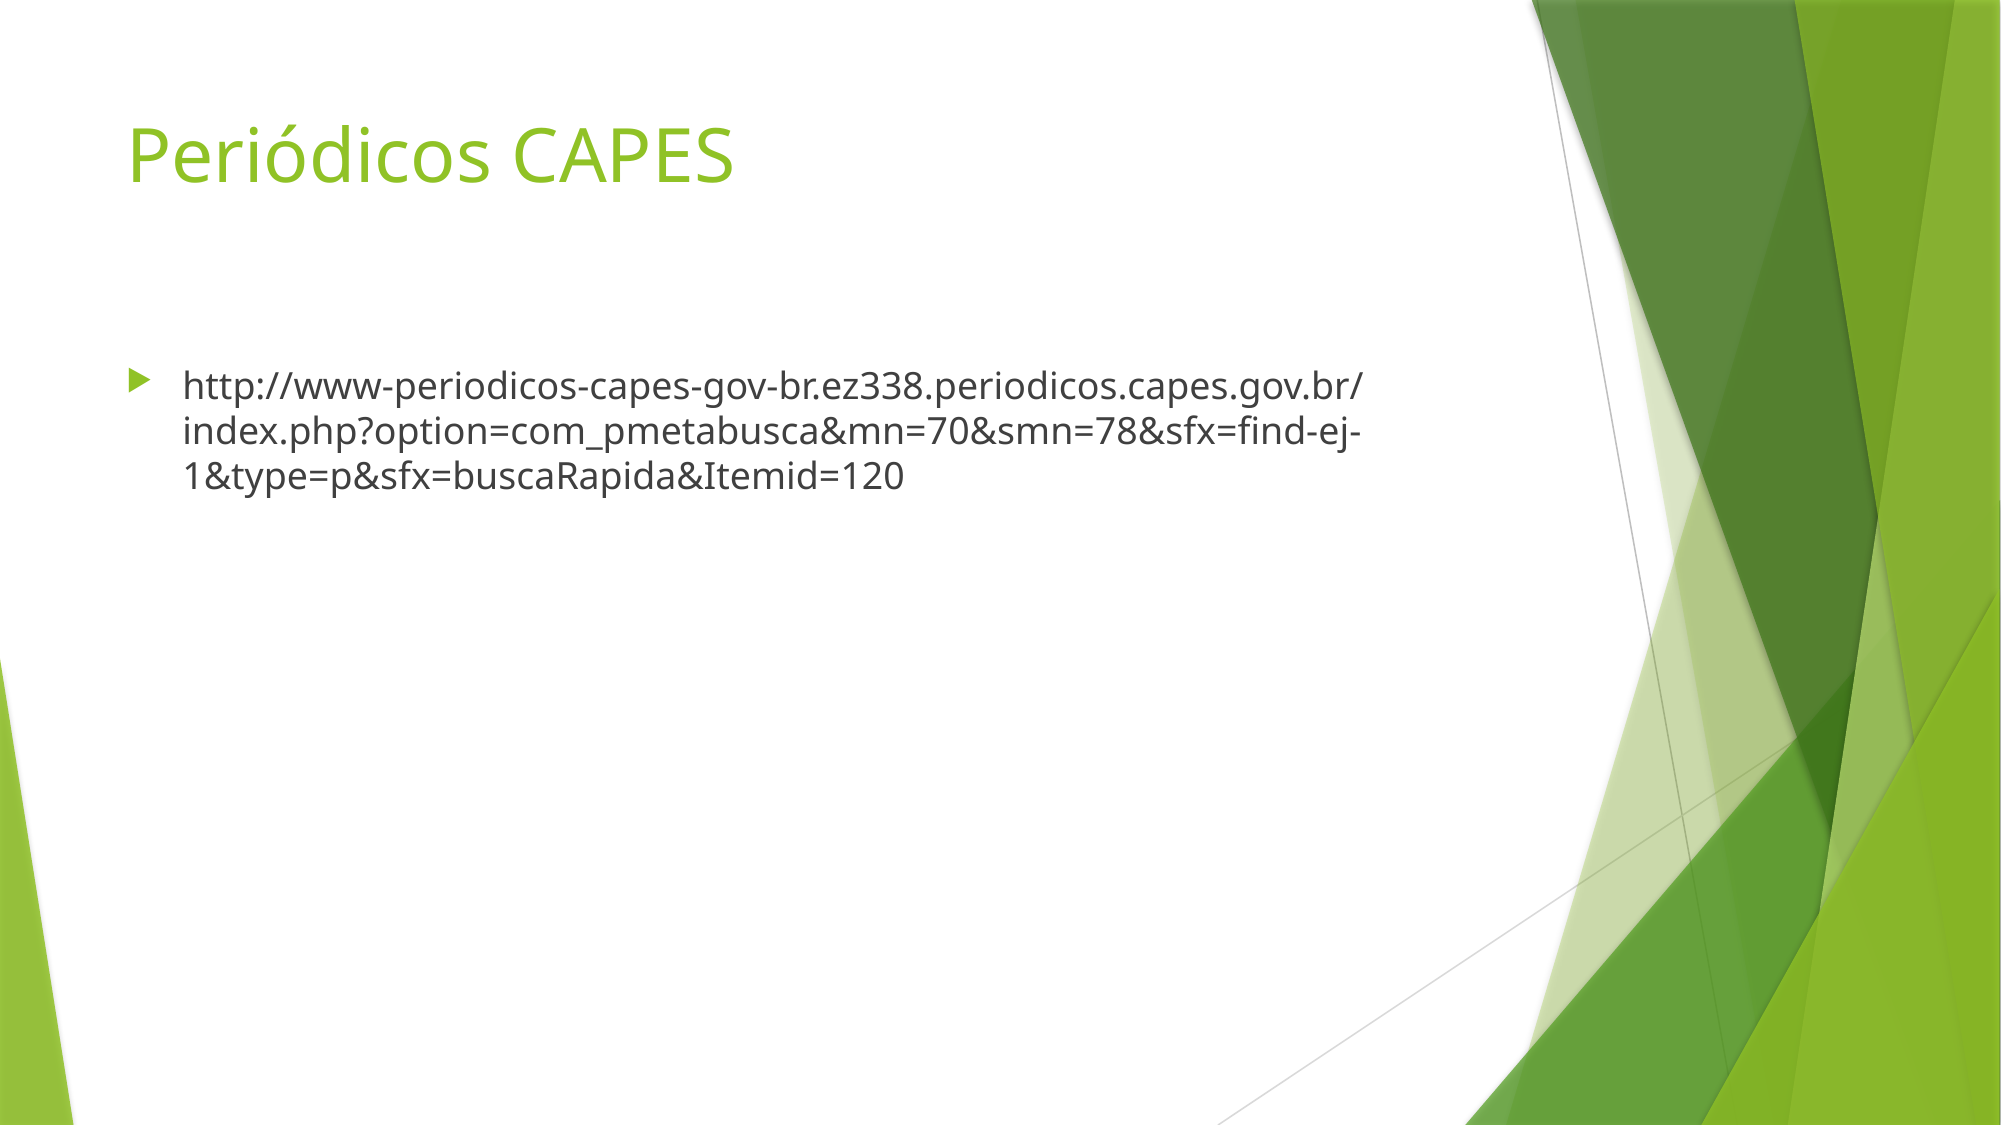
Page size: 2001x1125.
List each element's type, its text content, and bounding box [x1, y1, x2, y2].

list http://www-periodicos-capes-gov-br.ez338.periodicos.capes.gov.br/index.php?option=com_pmetabusca&mn=70&smn=78&sfx=find-ej-1&type=p&sfx=buscaRapida&Itemid=120 [111, 354, 1522, 992]
title Periódicos CAPES [111, 99, 1522, 317]
